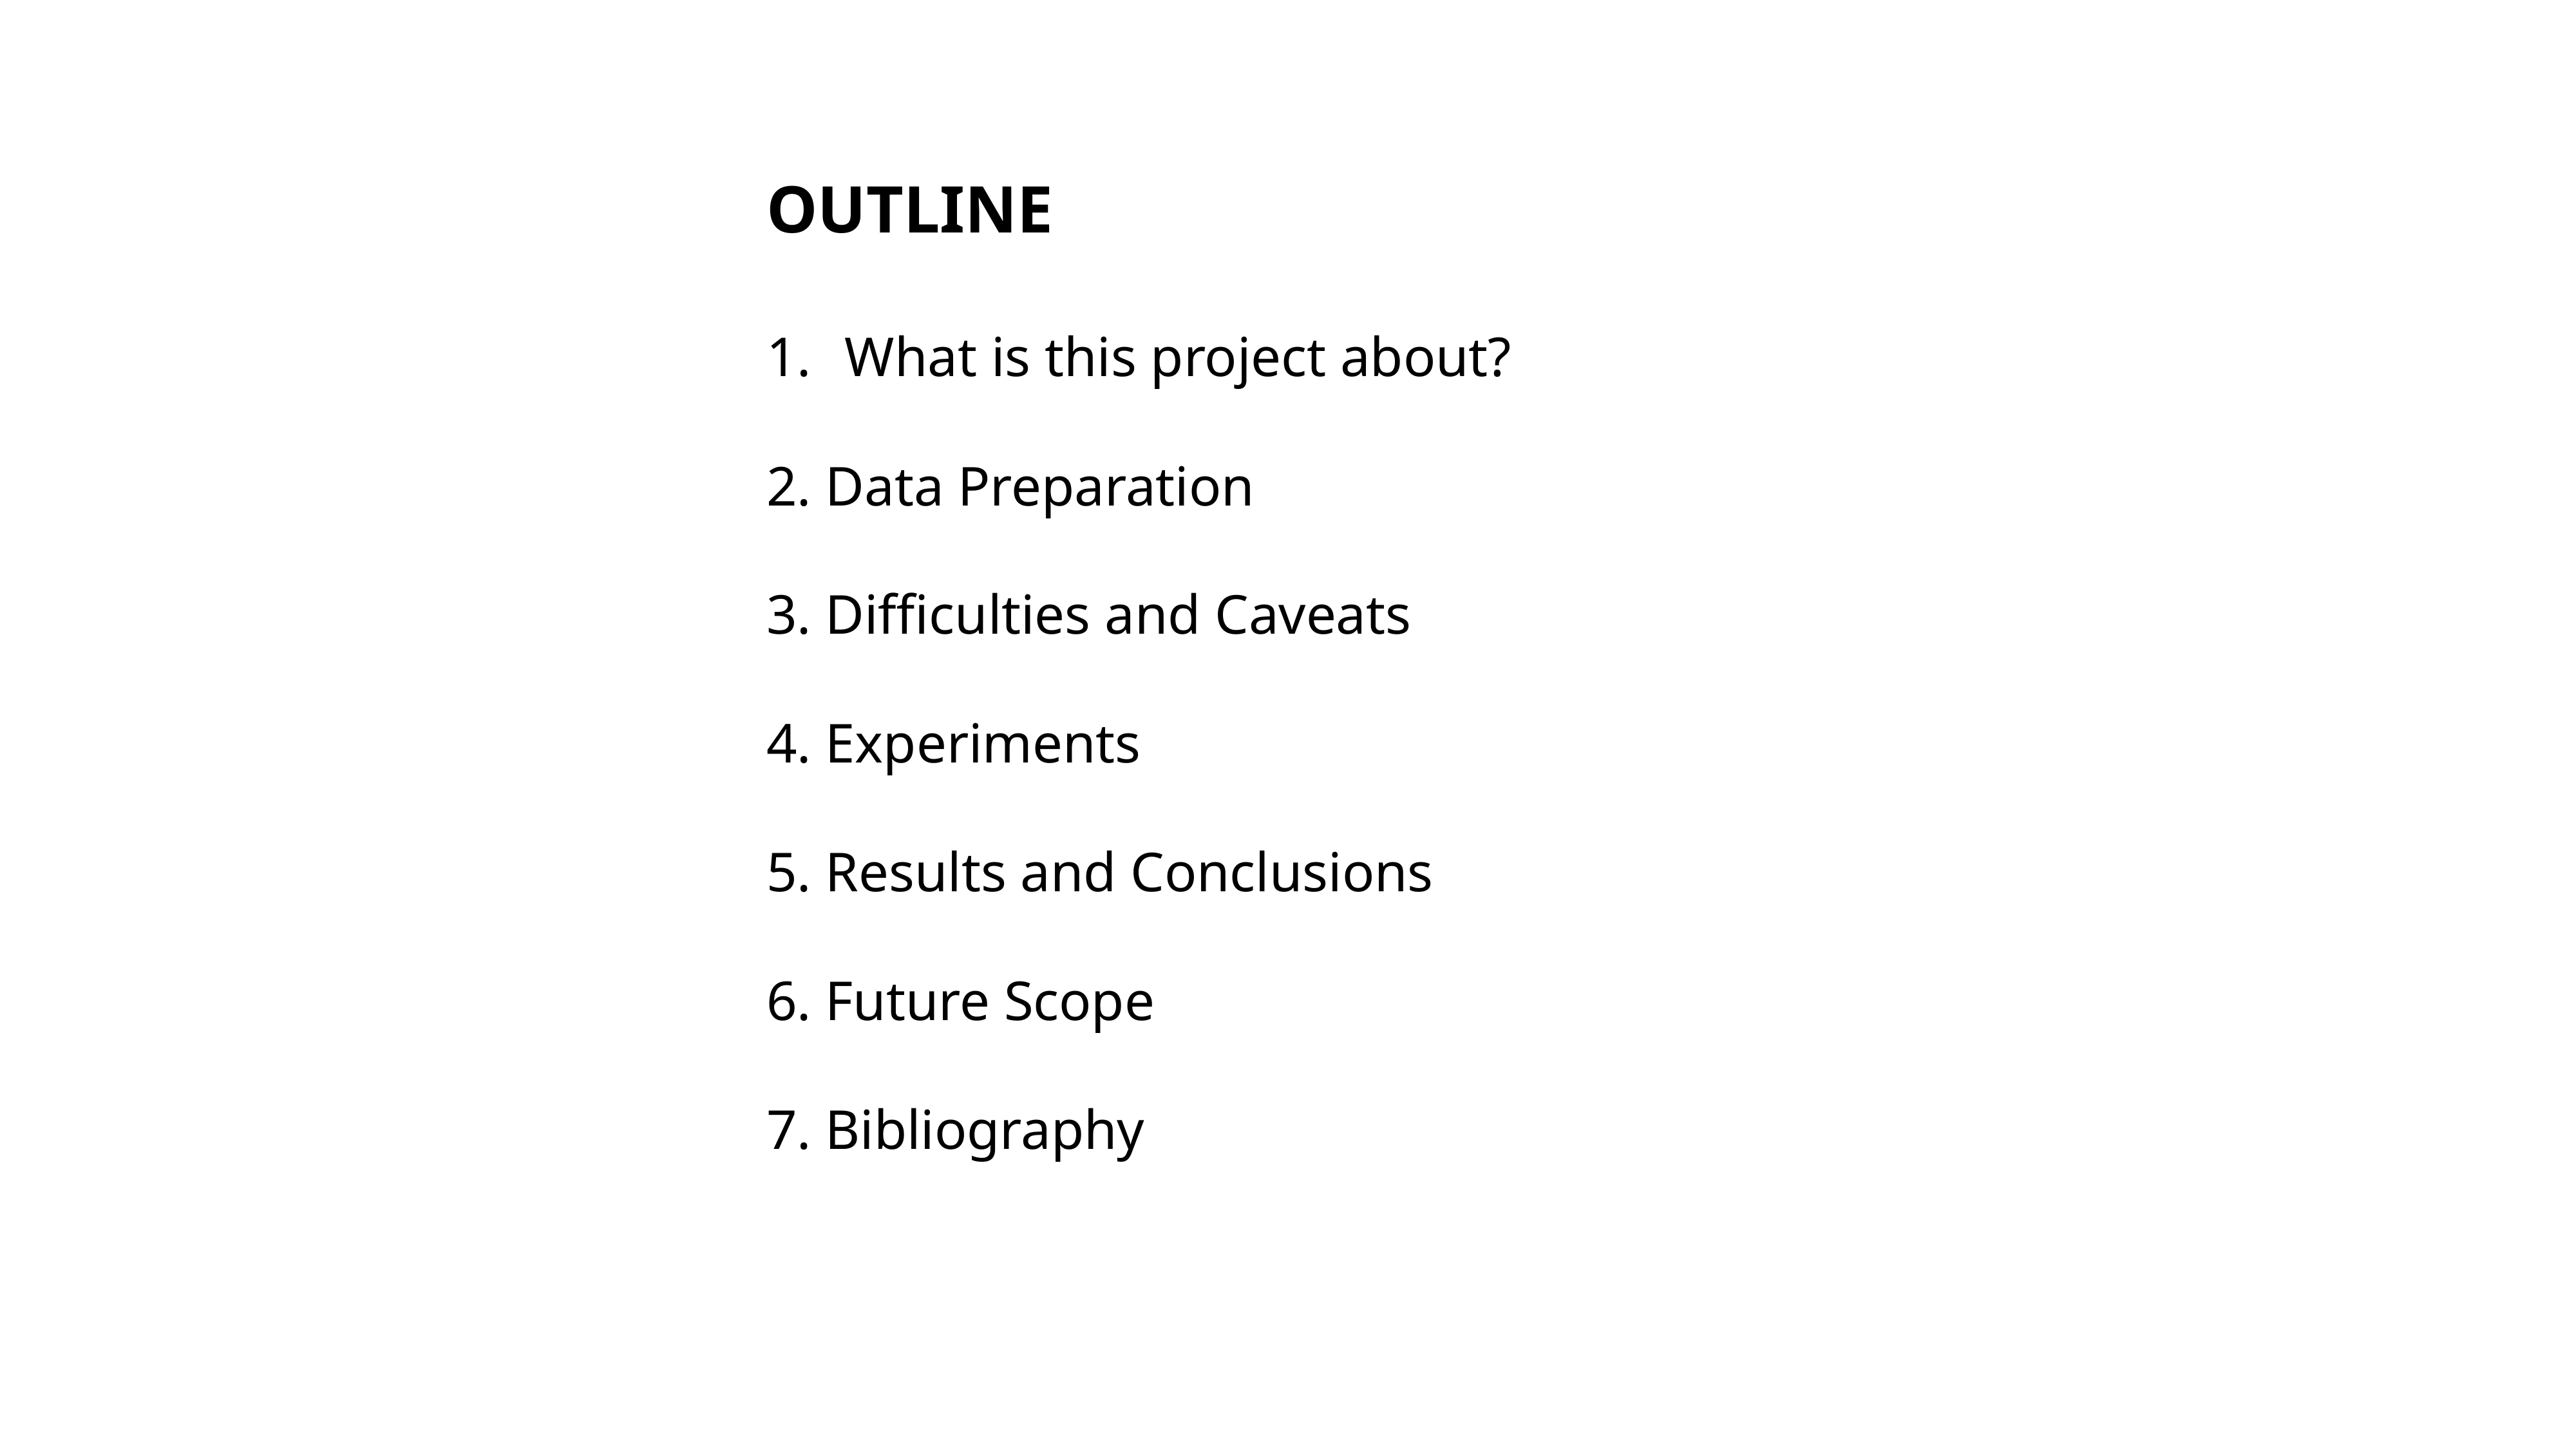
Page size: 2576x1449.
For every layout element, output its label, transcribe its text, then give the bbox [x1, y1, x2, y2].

text_box OUTLINE What is this project about? 2. Data Preparation 3. Difficulties and Caveats 4. Experiments 5. Results and Conclusions 6. Future Scope 7. Bibliography [761, 363, 1754, 966]
